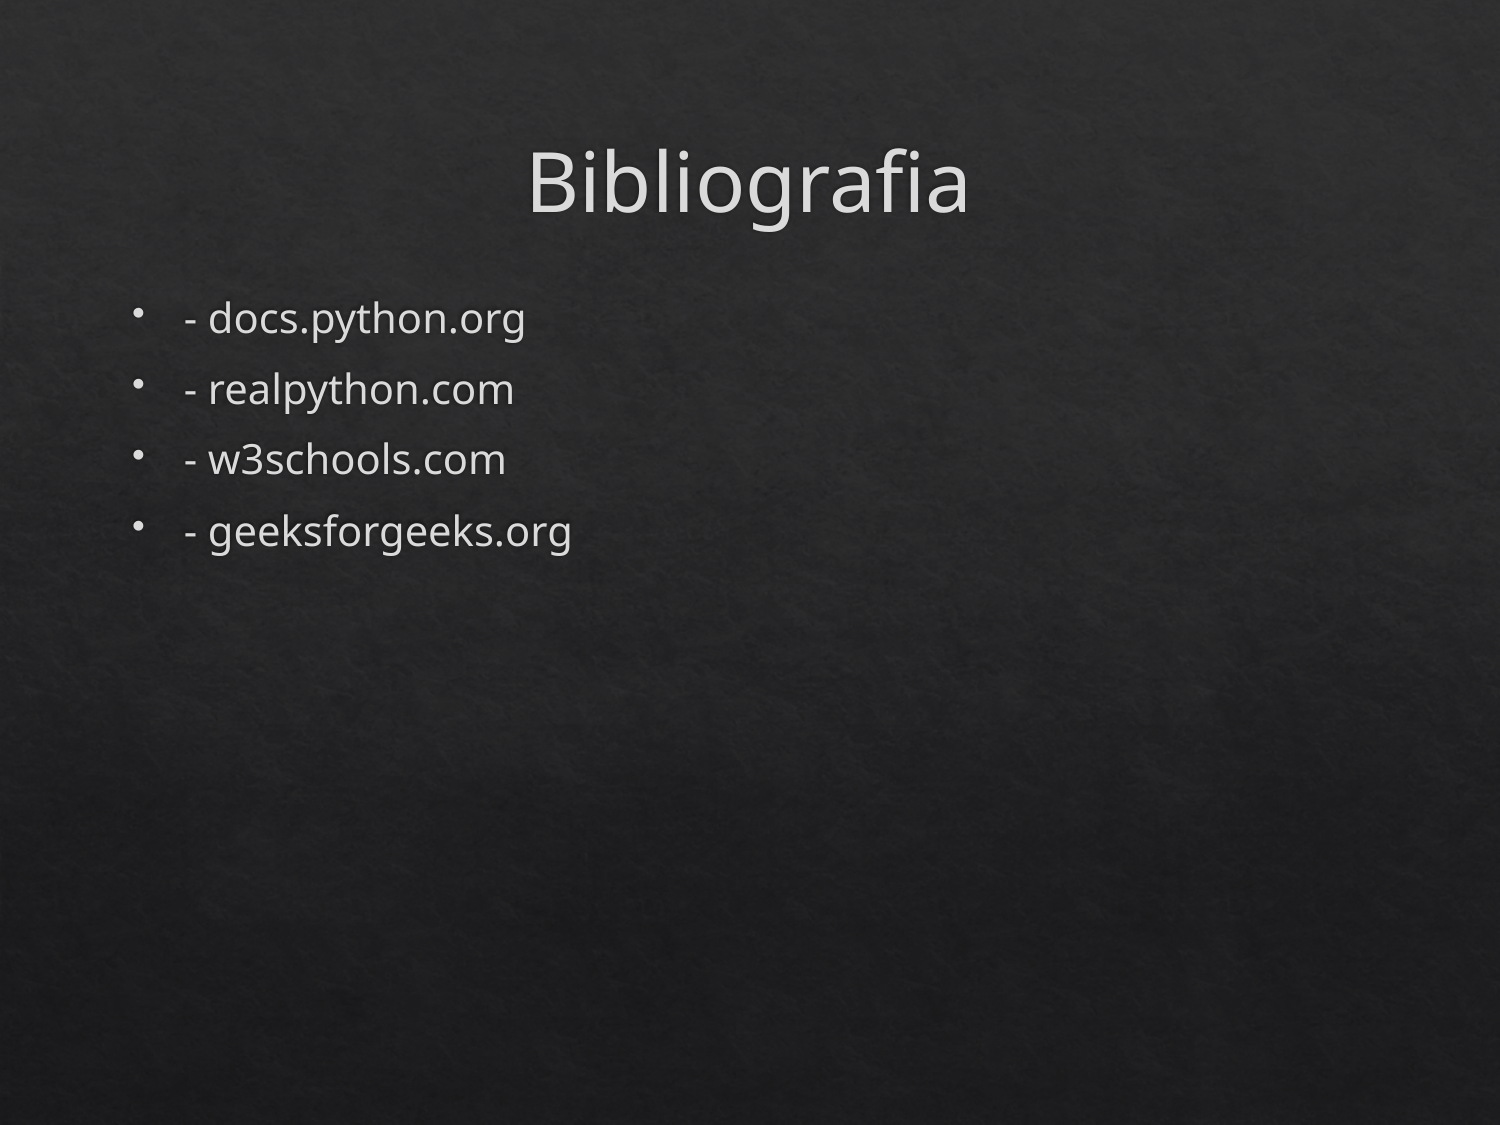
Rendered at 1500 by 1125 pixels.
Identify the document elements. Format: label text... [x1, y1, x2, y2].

title Bibliografia [112, 99, 1387, 260]
list - docs.python.org - realpython.com - w3schools.com - geeksforgeeks.org [112, 284, 1387, 950]
